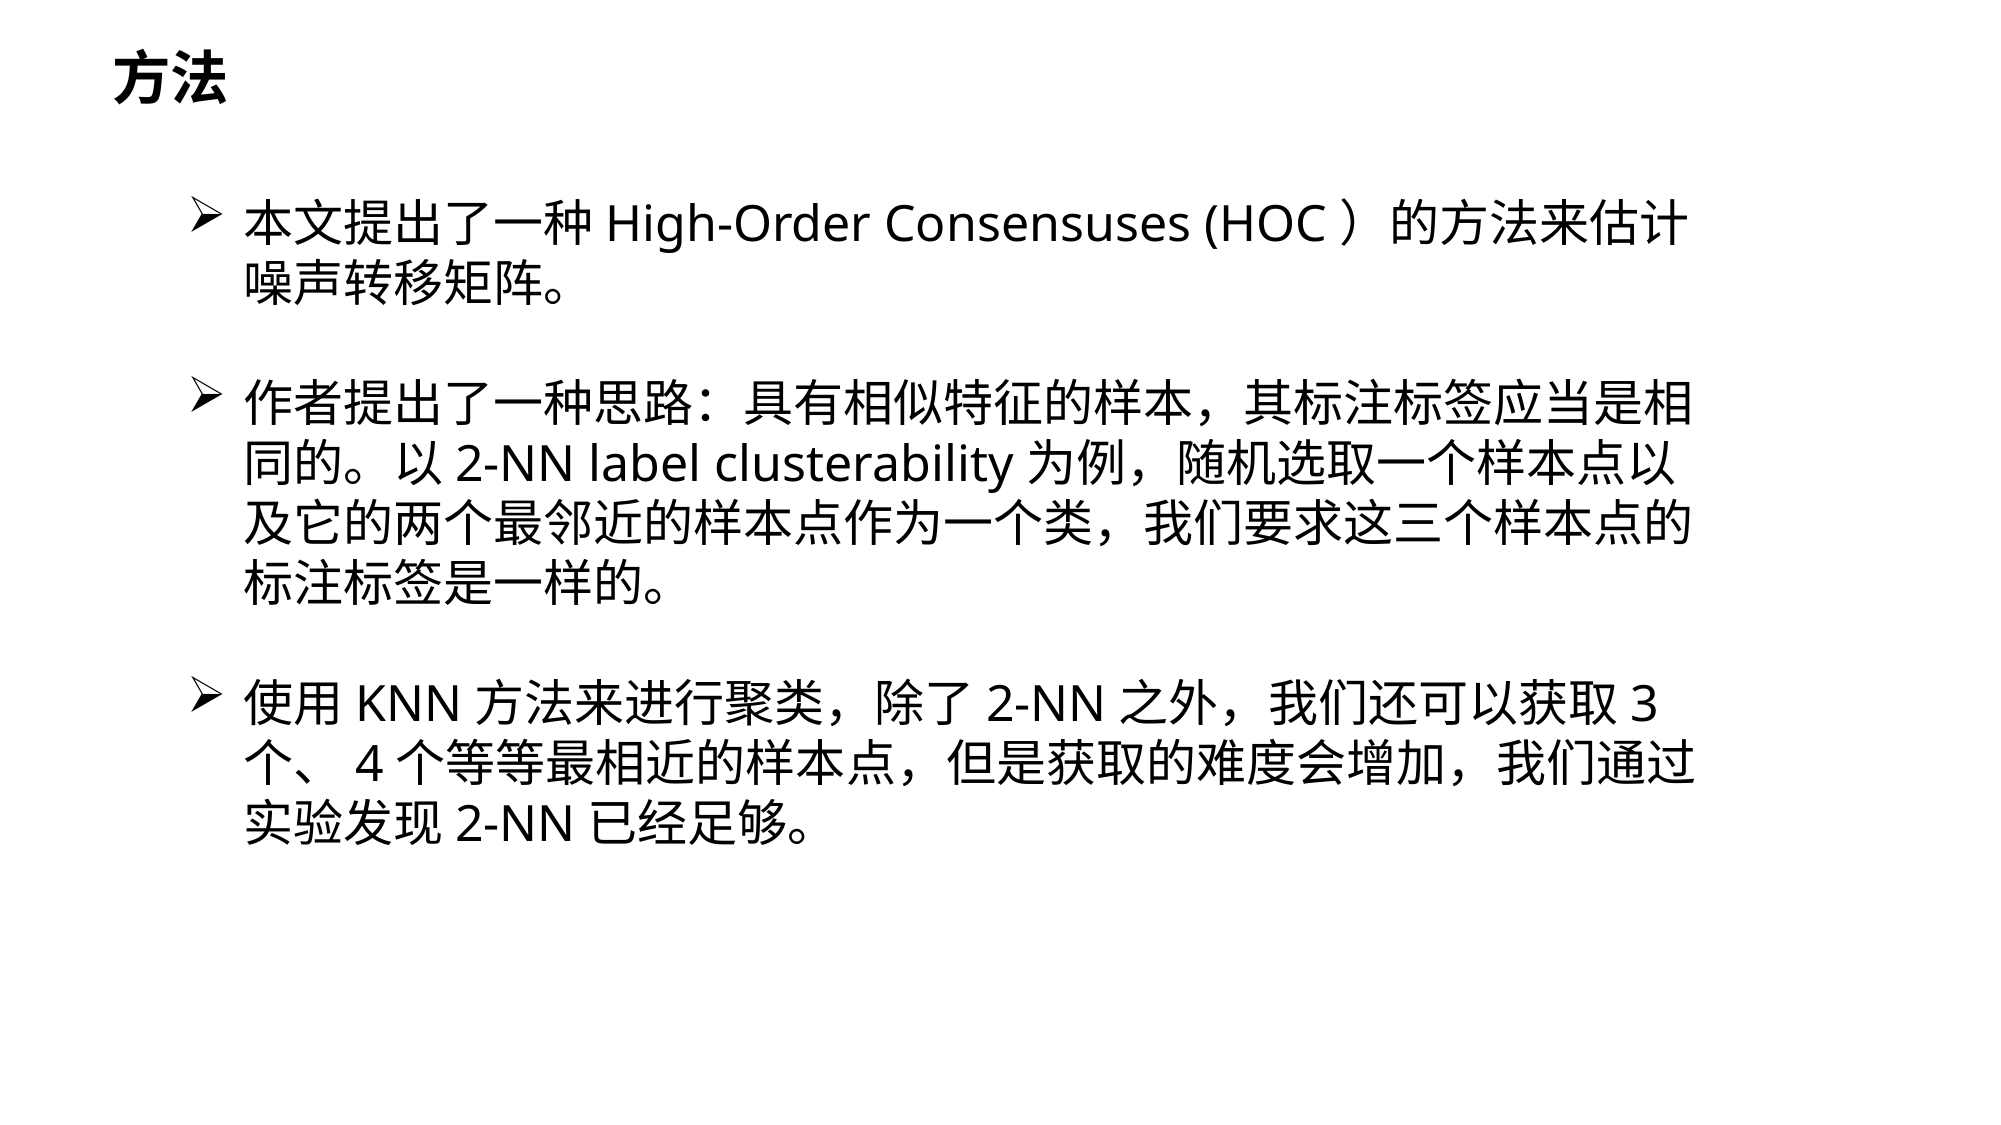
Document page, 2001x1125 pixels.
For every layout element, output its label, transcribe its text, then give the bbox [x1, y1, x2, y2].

text_box 本文提出了一种High-Order Consensuses (HOC）的方法来估计噪声转移矩阵。 作者提出了一种思路：具有相似特征的样本，其标注标签应当是相同的。以2-NN label clusterability为例，随机选取一个样本点以及它的两个最邻近的样本点作为一个类，我们要求这三个样本点的标注标签是一样的。 使用KNN方法来进行聚类，除了2-NN之外，我们还可以获取3个、4个等等最相近的样本点，但是获取的难度会增加，我们通过实验发现2-NN已经足够。 [172, 183, 1720, 919]
text_box 方法 [97, 33, 367, 119]
